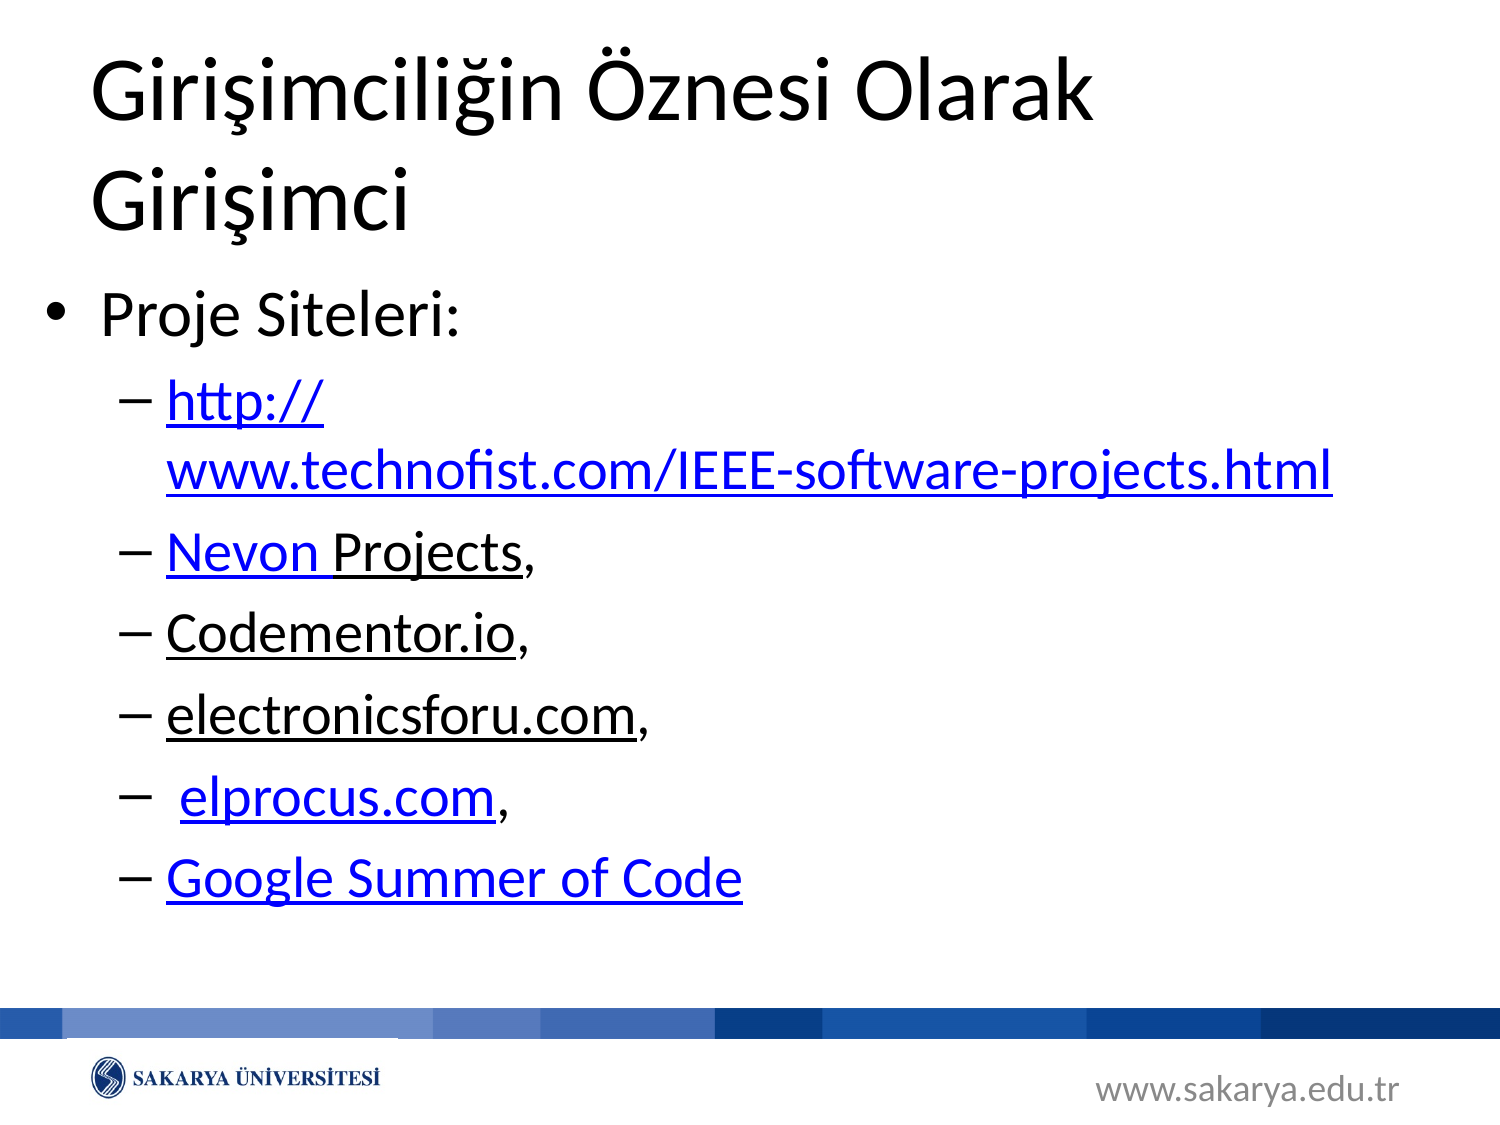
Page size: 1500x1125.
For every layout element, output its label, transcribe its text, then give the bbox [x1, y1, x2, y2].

list Proje Siteleri: http://www.technofist.com/IEEE-software-projects.html Nevon Projects, Codementor.io, electronicsforu.com, elprocus.com, Google Summer of Code [29, 262, 1471, 1006]
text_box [0, 1007, 1500, 1088]
title Girişimciliğin Öznesi Olarak Girişimci [75, 45, 1425, 233]
picture [67, 1037, 399, 1115]
